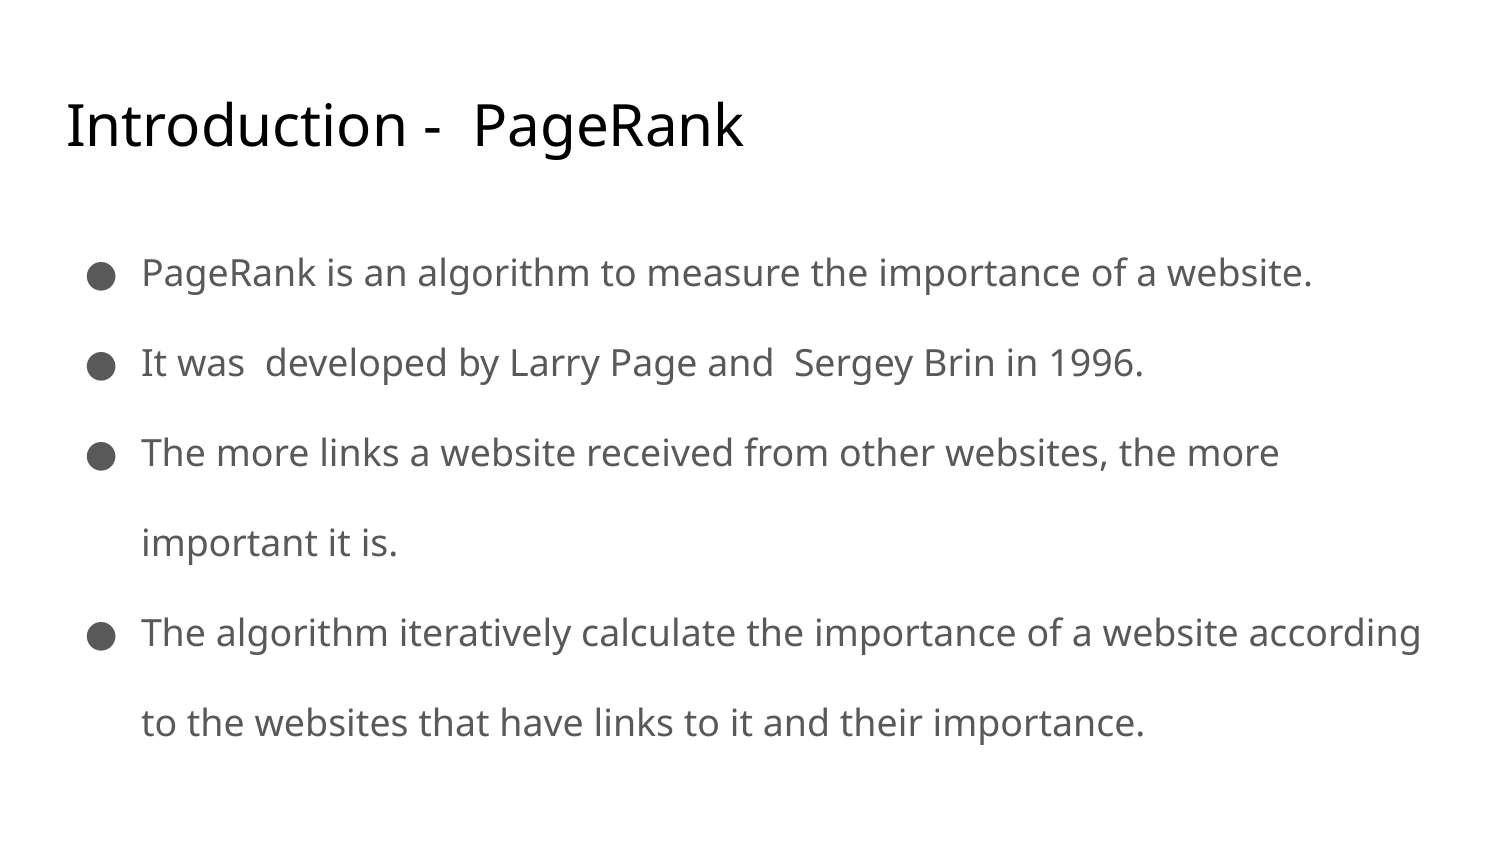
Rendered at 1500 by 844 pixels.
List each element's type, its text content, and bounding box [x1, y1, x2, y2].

title Introduction - PageRank [51, 72, 1449, 167]
list PageRank is an algorithm to measure the importance of a website. It was developed by Larry Page and Sergey Brin in 1996. The more links a website received from other websites, the more important it is. The algorithm iteratively calculate the importance of a website according to the websites that have links to it and their importance. [51, 189, 1449, 750]
